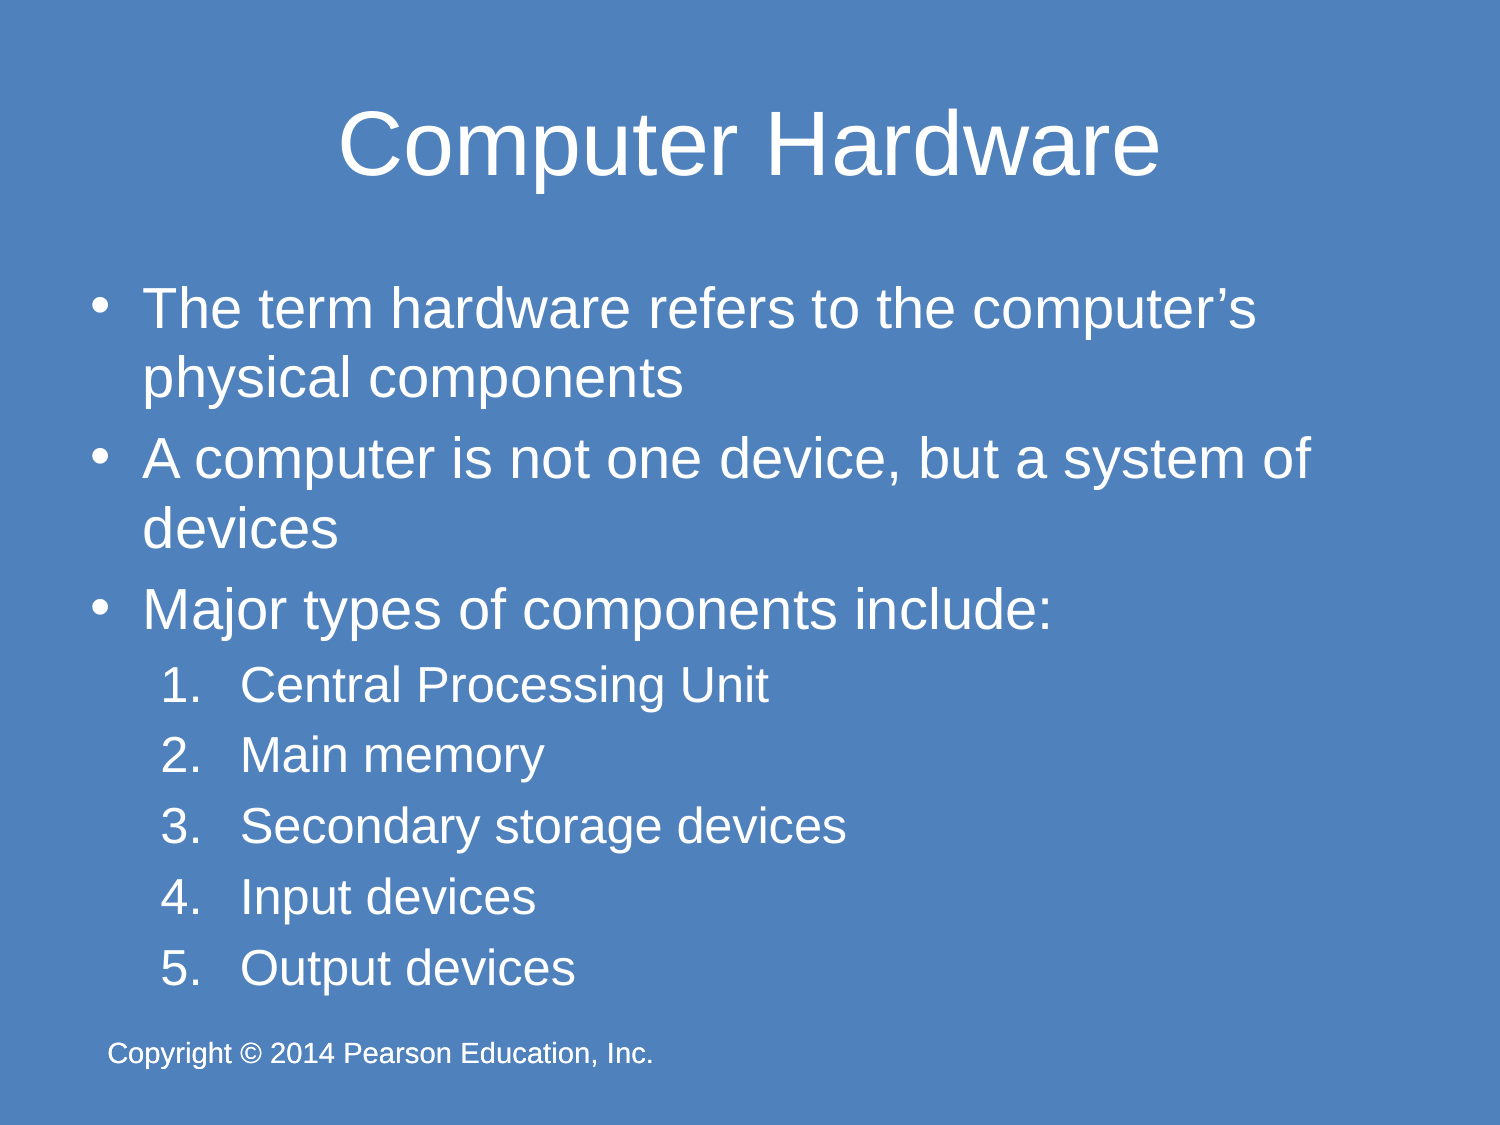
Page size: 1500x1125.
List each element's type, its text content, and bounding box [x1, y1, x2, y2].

title Computer Hardware [75, 45, 1425, 233]
list The term hardware refers to the computer’s physical components A computer is not one device, but a system of devices Major types of components include: Central Processing Unit Main memory Secondary storage devices Input devices Output devices [75, 262, 1425, 1005]
